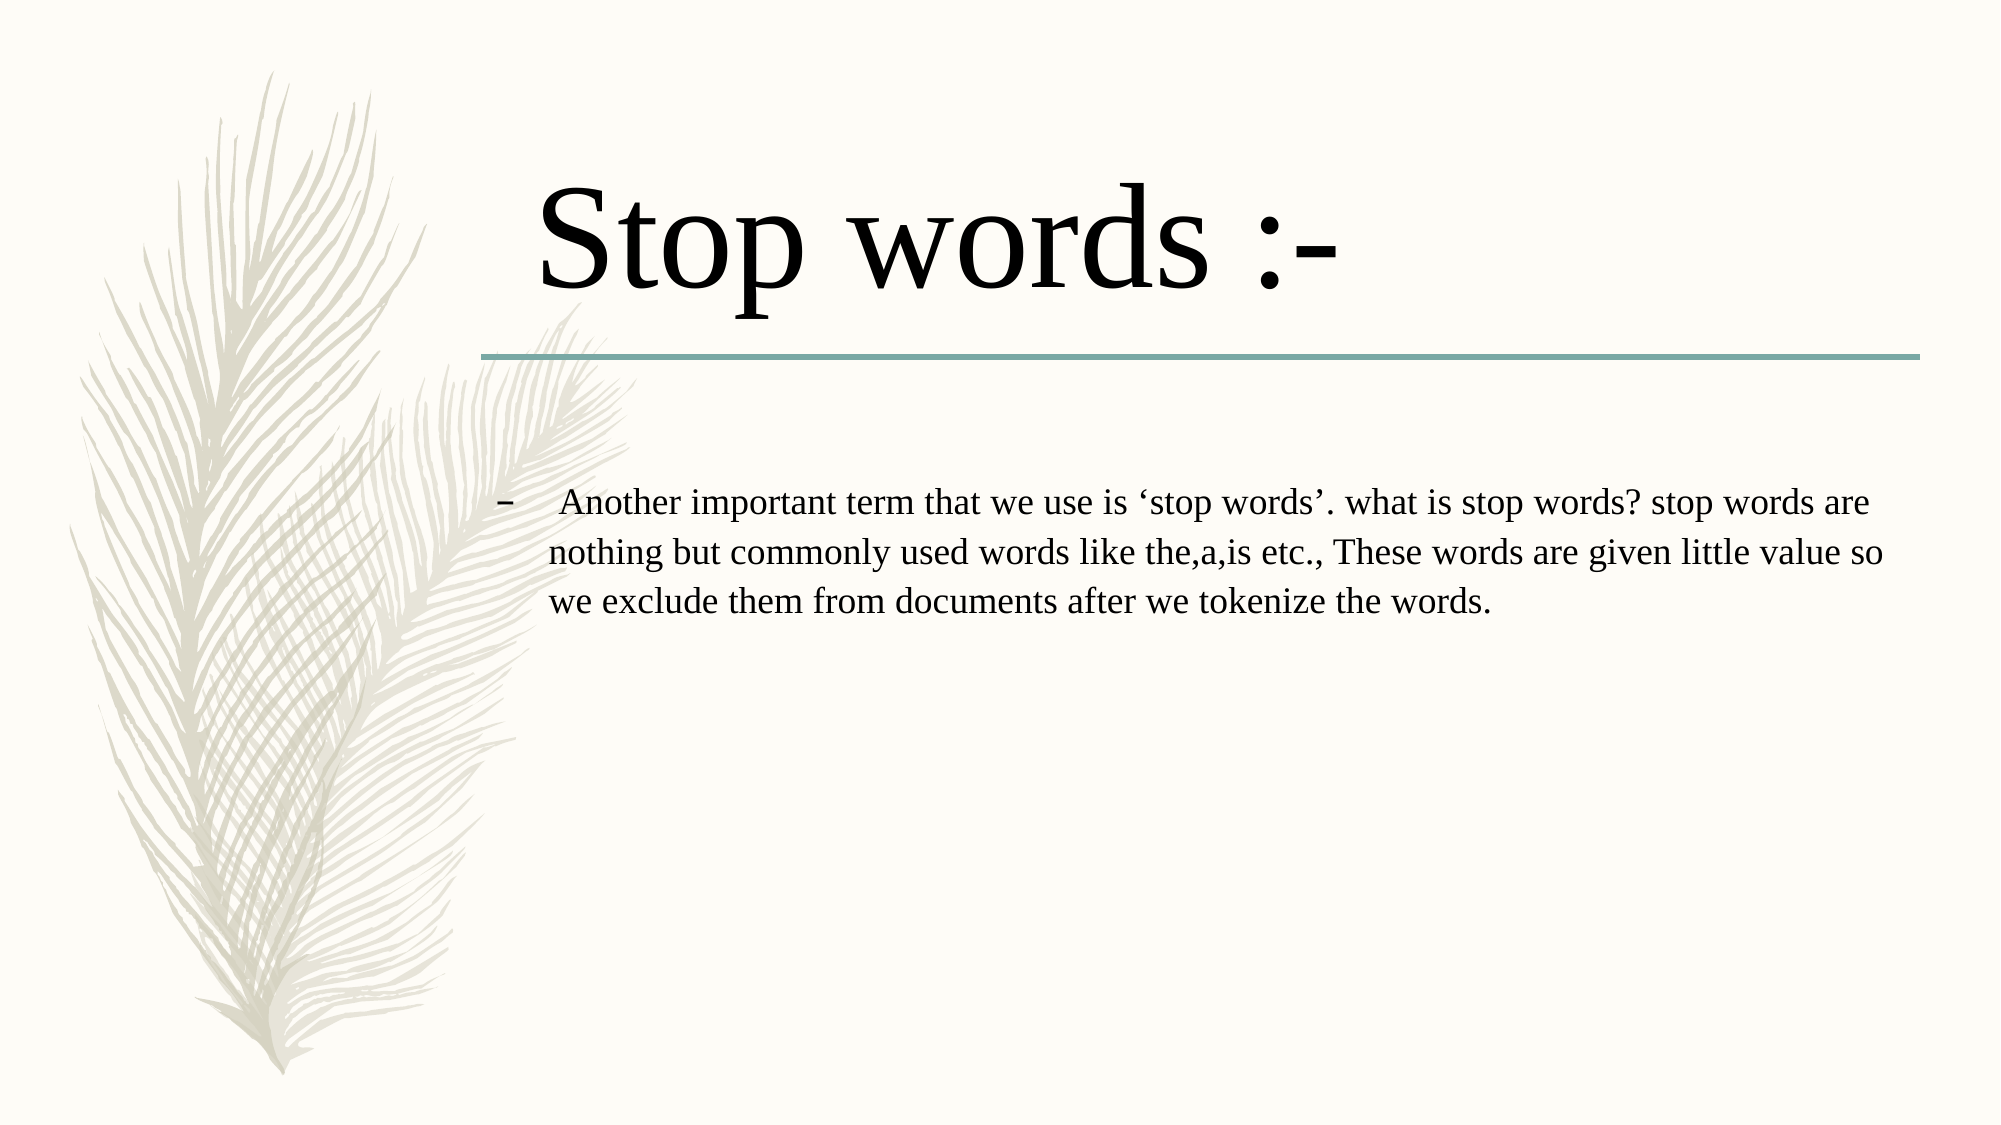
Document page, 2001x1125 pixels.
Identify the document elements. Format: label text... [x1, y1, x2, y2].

list Another important term that we use is ‘stop words’. what is stop words? stop words are nothing but commonly used words like the,a,is etc., These words are given little value so we exclude them from documents after we tokenize the words. [481, 399, 1920, 999]
title Stop words :- [481, 93, 1920, 350]
